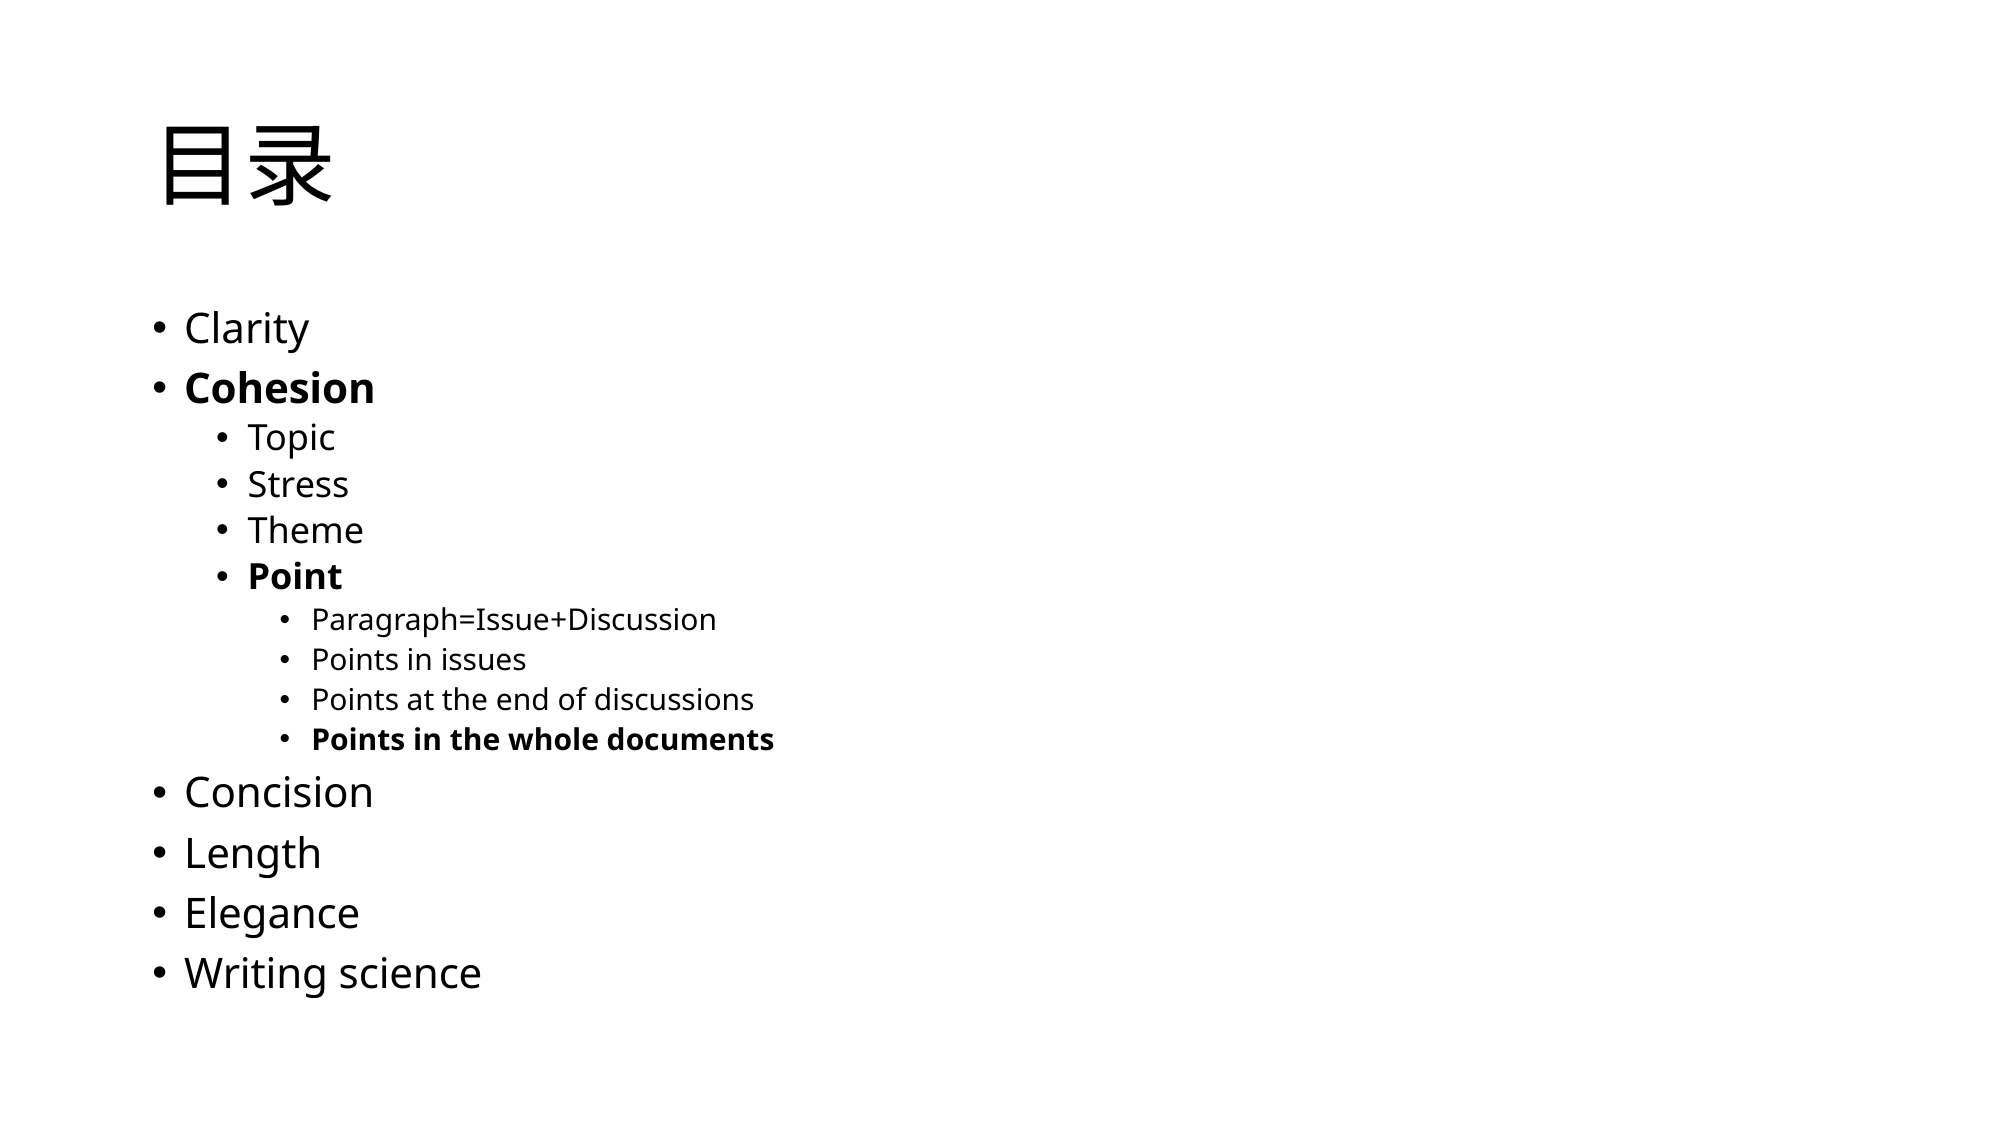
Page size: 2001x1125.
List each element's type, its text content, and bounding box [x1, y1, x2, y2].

list Clarity Cohesion Topic Stress Theme Point Paragraph=Issue+Discussion Points in issues Points at the end of discussions Points in the whole documents Concision Length Elegance Writing science [137, 299, 1863, 1014]
title 目录 [137, 59, 1863, 278]
